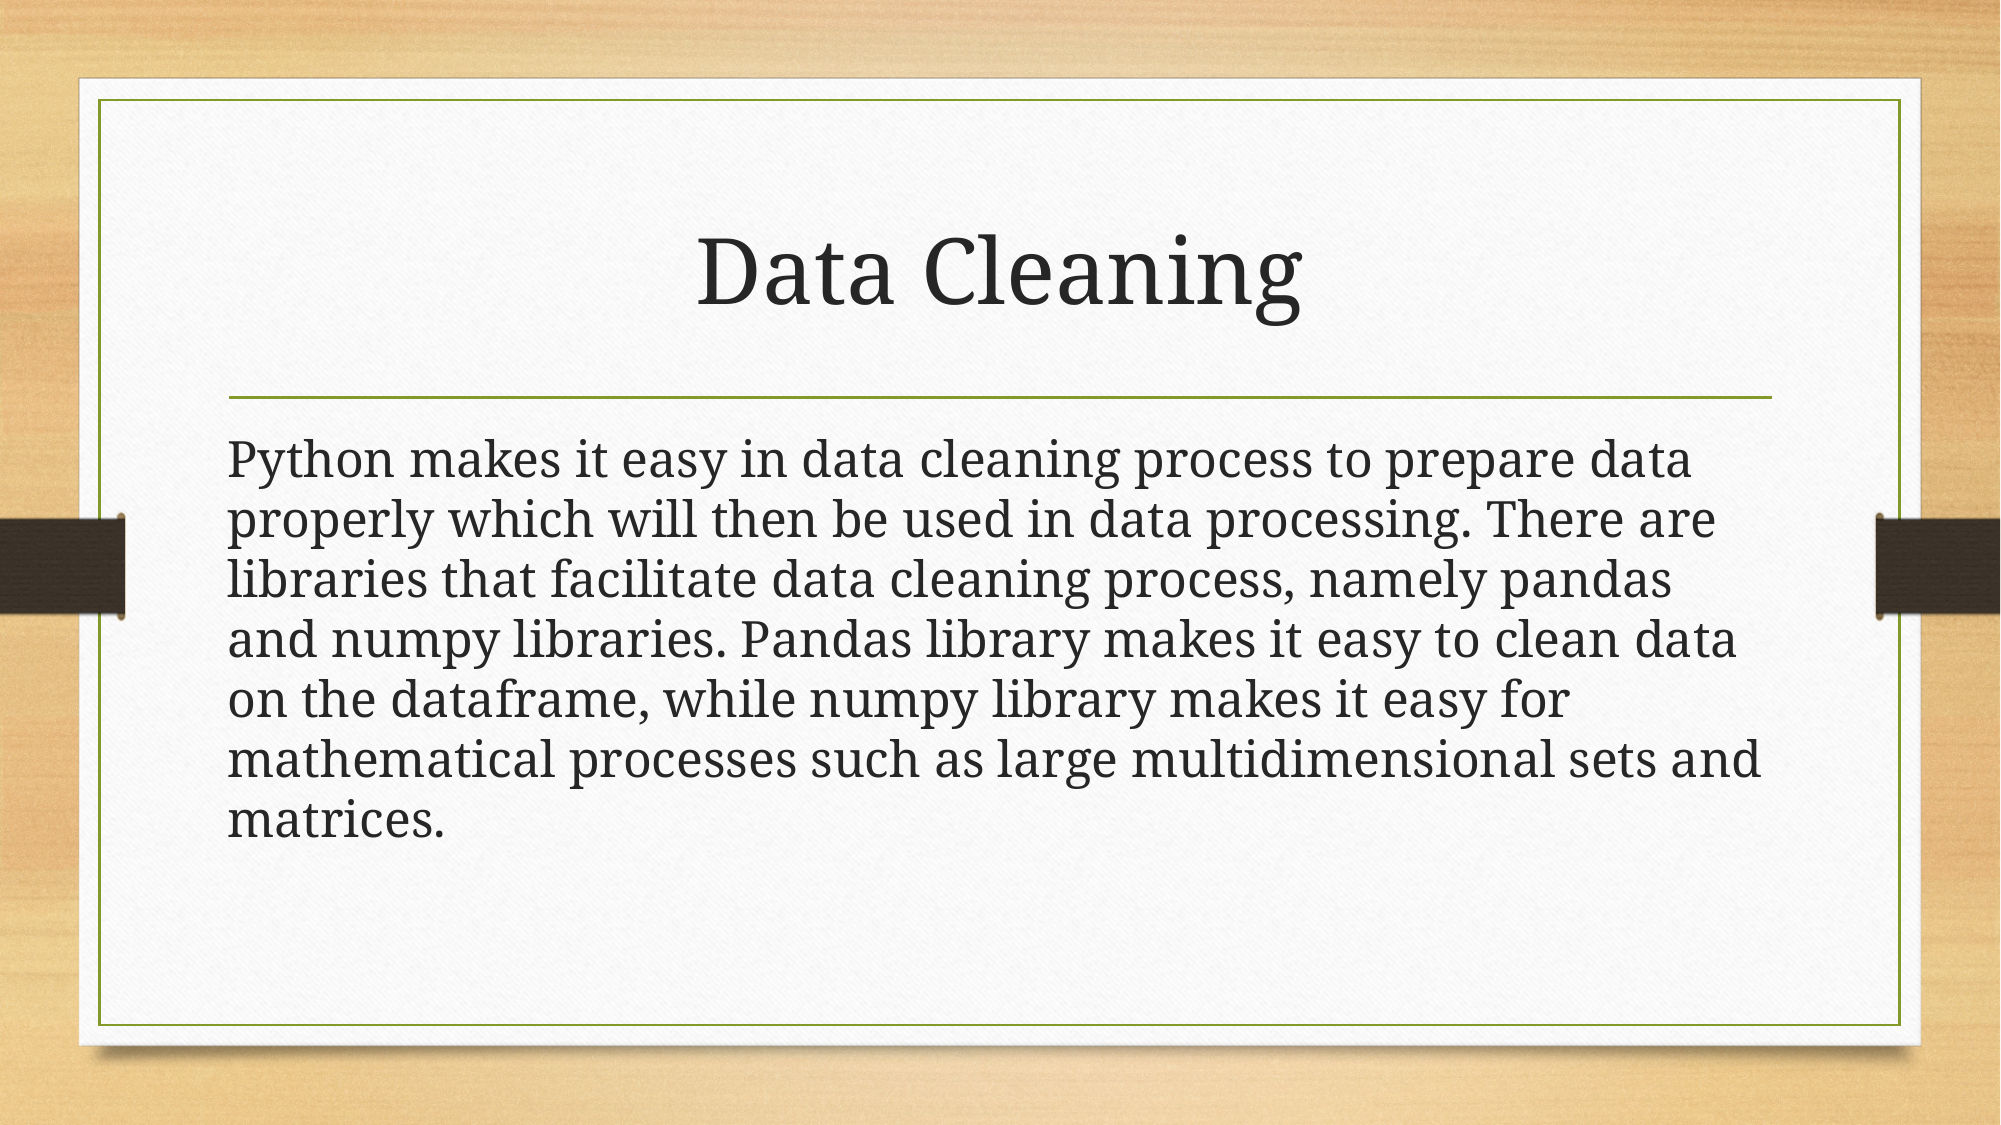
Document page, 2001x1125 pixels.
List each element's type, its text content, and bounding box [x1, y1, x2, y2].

picture [0, 0, 2001, 1125]
list Python makes it easy in data cleaning process to prepare data properly which will then be used in data processing. There are libraries that facilitate data cleaning process, namely pandas and numpy libraries. Pandas library makes it easy to clean data on the dataframe, while numpy library makes it easy for mathematical processes such as large multidimensional sets and matrices. [212, 419, 1788, 964]
title Data Cleaning [212, 161, 1788, 375]
